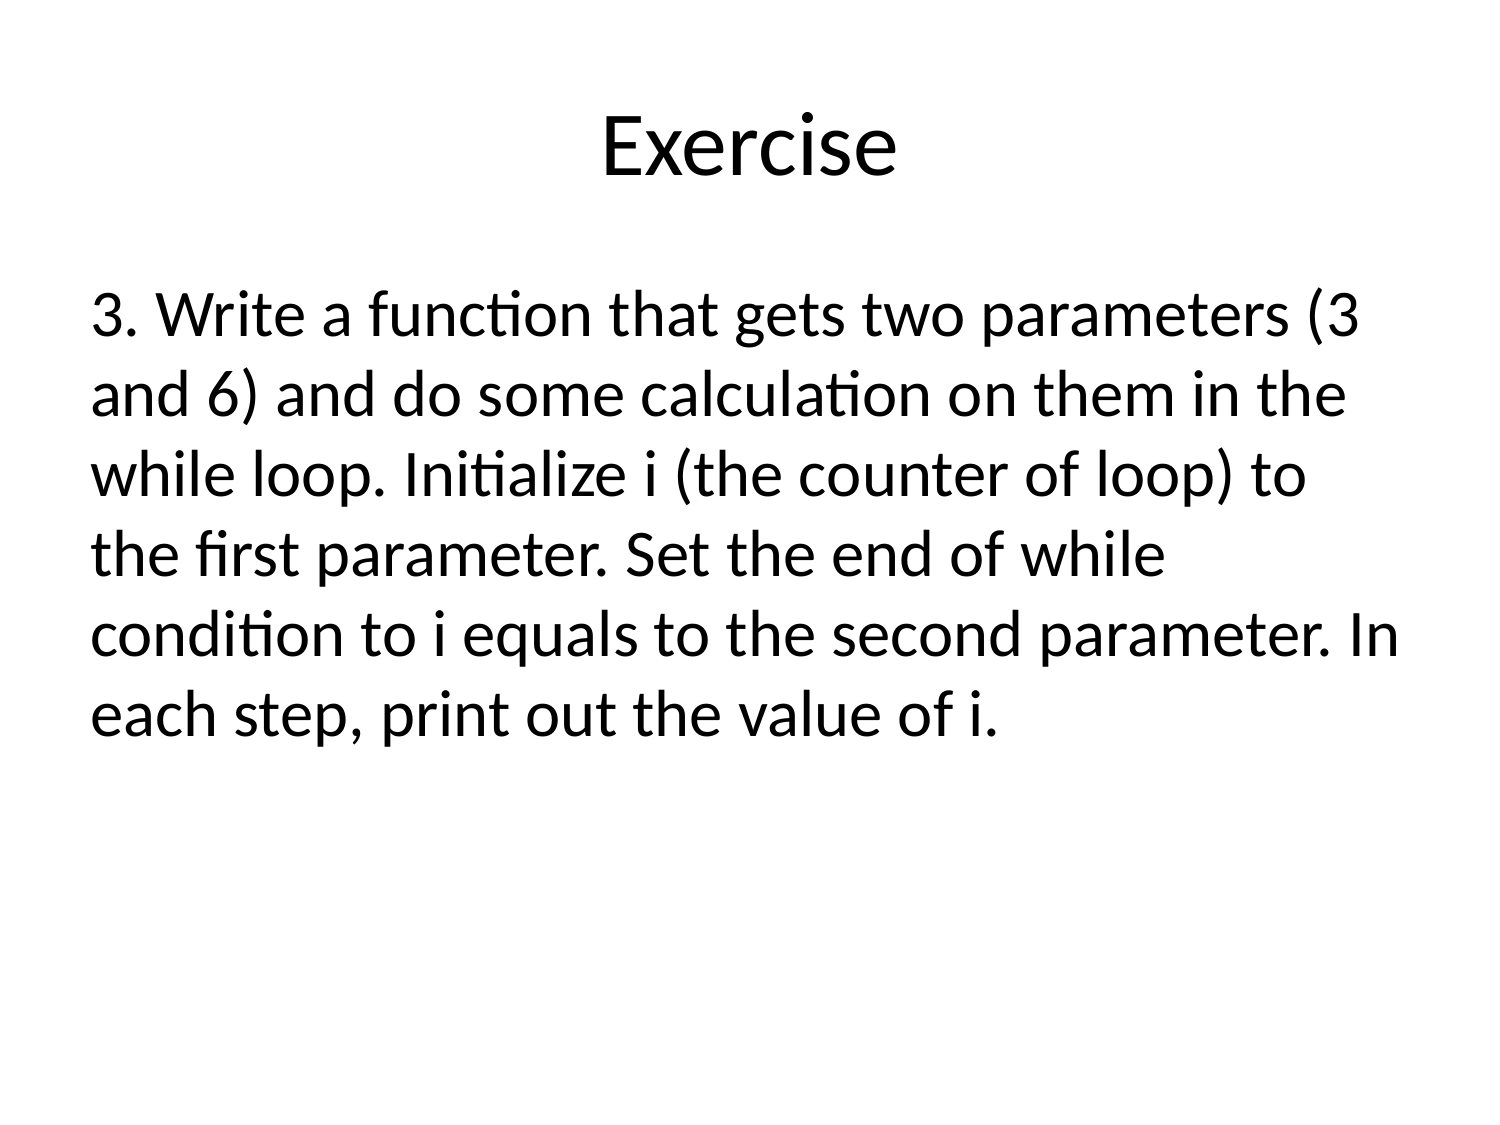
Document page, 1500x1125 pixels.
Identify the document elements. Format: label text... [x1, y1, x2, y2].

list 3. Write a function that gets two parameters (3 and 6) and do some calculation on them in the while loop. Initialize i (the counter of loop) to the first parameter. Set the end of while condition to i equals to the second parameter. In each step, print out the value of i. [75, 262, 1425, 1005]
title Exercise [75, 45, 1425, 233]
